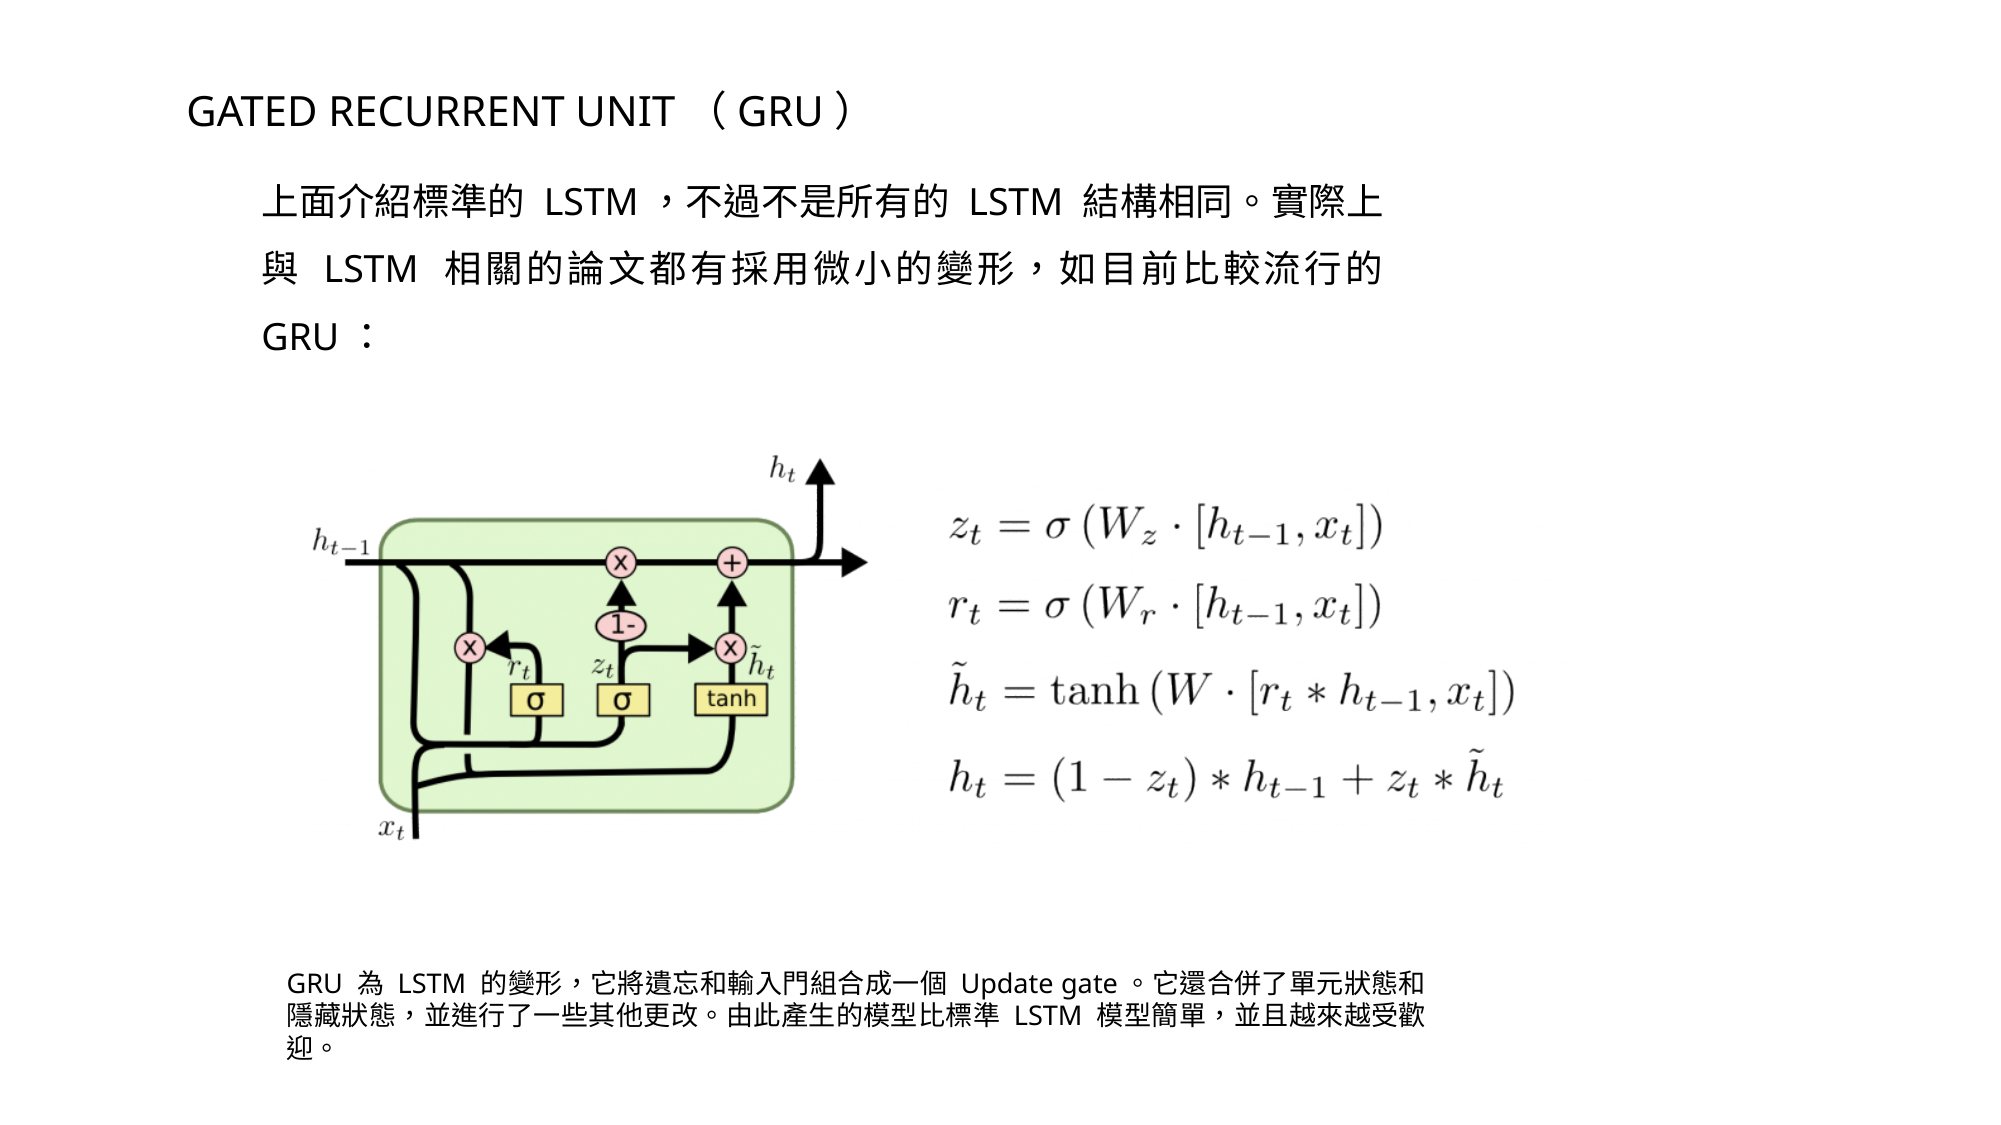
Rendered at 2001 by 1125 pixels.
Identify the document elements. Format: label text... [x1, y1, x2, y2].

list Gated Recurrent Unit（GRU） 上面介紹標準的 LSTM，不過不是所有的 LSTM 結構相同。實際上與 LSTM 相關的論文都有採用微小的變形，如目前比較流行的 GRU： [124, 51, 1400, 392]
text_box GRU 為 LSTM 的變形，它將遺忘和輸入門組合成一個 Update gate。它還合併了單元狀態和隱藏狀態，並進行了一些其他更改。由此產生的模型比標準 LSTM 模型簡單，並且越來越受歡迎。 [271, 958, 1441, 1071]
picture [298, 452, 1592, 853]
